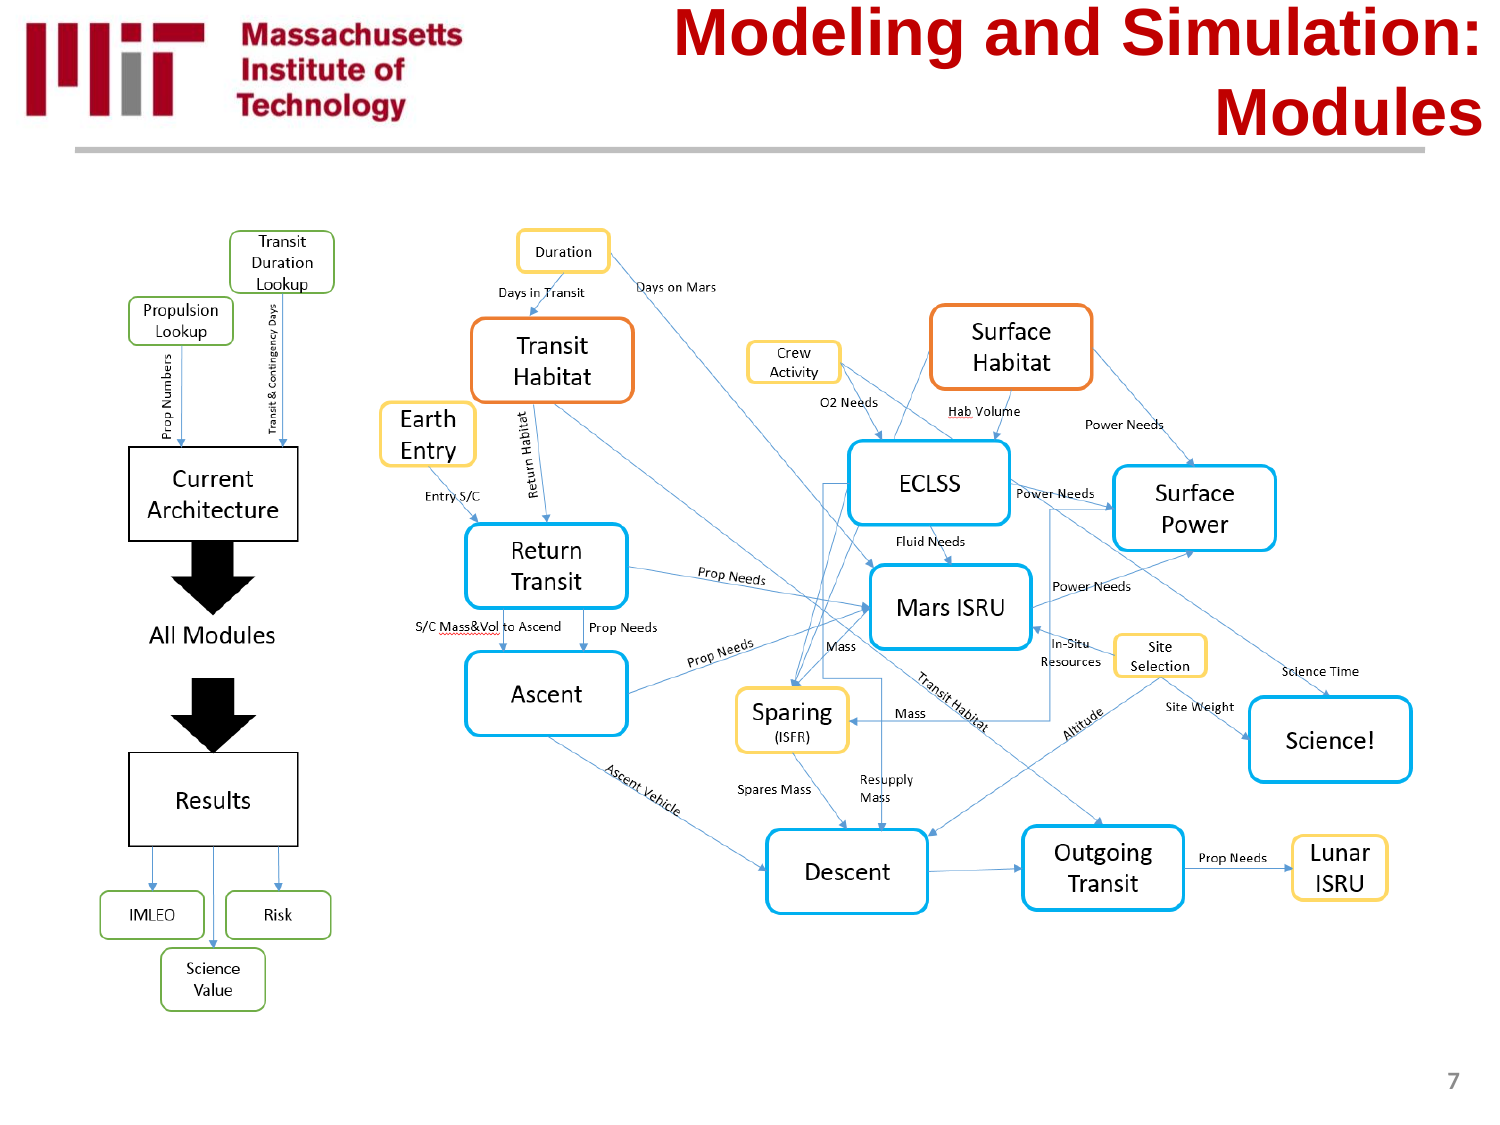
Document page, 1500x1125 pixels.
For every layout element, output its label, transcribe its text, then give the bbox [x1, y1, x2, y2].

picture [0, 0, 488, 150]
title Modeling and Simulation: Modules [512, 0, 1500, 138]
picture [91, 224, 1426, 1013]
slide_number 7 [1125, 1050, 1475, 1110]
